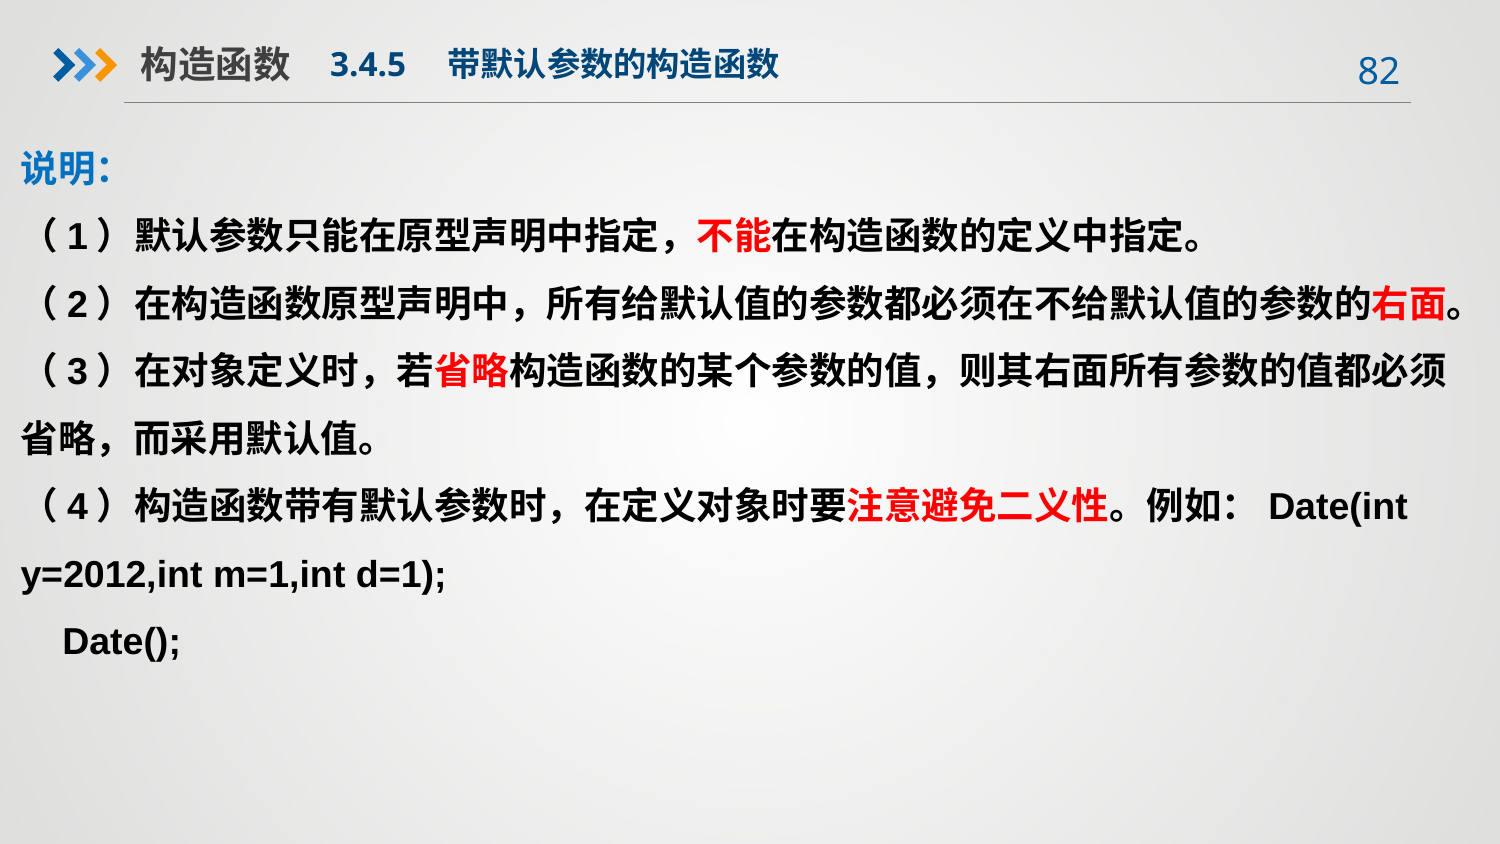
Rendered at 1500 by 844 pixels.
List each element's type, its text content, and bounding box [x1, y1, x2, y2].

picture [0, 0, 1500, 844]
text_box 说明： （1）默认参数只能在原型声明中指定，不能在构造函数的定义中指定。 （2）在构造函数原型声明中，所有给默认值的参数都必须在不给默认值的参数的右面。 （3）在对象定义时，若省略构造函数的某个参数的值，则其右面所有参数的值都必须省略，而采用默认值。 （4）构造函数带有默认参数时，在定义对象时要注意避免二义性。例如：Date(int y=2012,int m=1,int d=1); Date(); [5, 114, 1483, 670]
text_box 构造函数 [140, 32, 491, 95]
text_box 3.4.5 带默认参数的构造函数 [315, 36, 824, 91]
